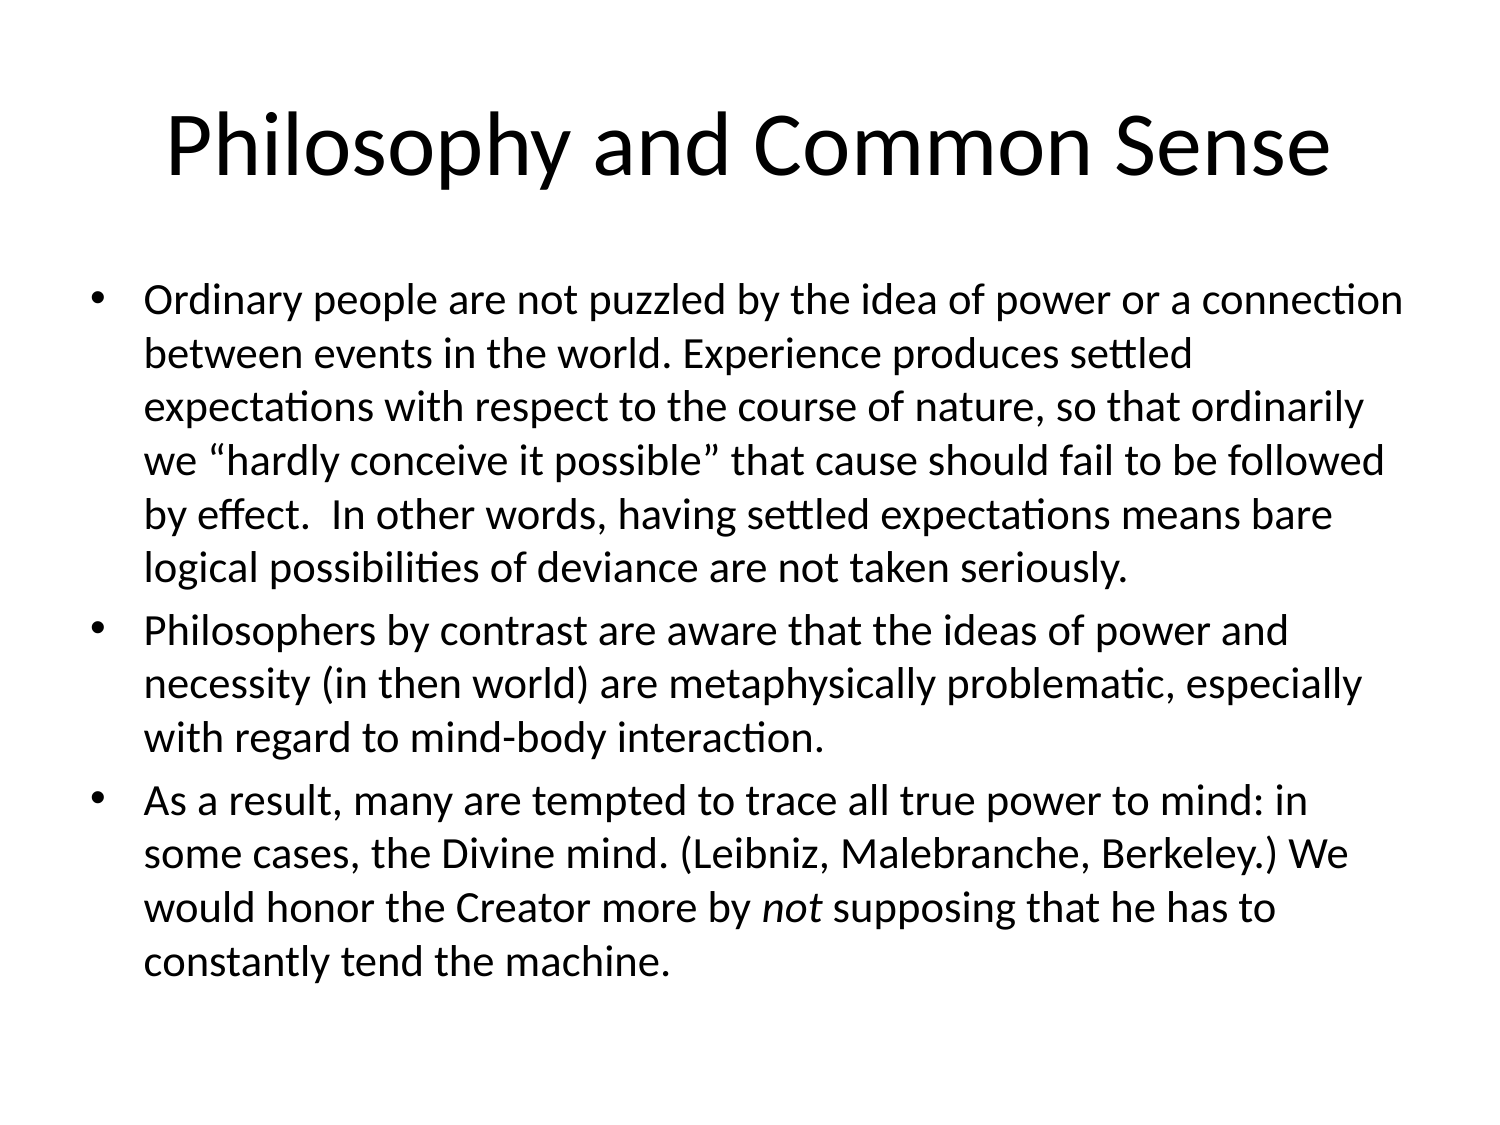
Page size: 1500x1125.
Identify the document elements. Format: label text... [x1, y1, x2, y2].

list Ordinary people are not puzzled by the idea of power or a connection between events in the world. Experience produces settled expectations with respect to the course of nature, so that ordinarily we “hardly conceive it possible” that cause should fail to be followed by effect. In other words, having settled expectations means bare logical possibilities of deviance are not taken seriously. Philosophers by contrast are aware that the ideas of power and necessity (in then world) are metaphysically problematic, especially with regard to mind-body interaction. As a result, many are tempted to trace all true power to mind: in some cases, the Divine mind. (Leibniz, Malebranche, Berkeley.) We would honor the Creator more by not supposing that he has to constantly tend the machine. [75, 262, 1425, 1005]
title Philosophy and Common Sense [75, 45, 1425, 233]
